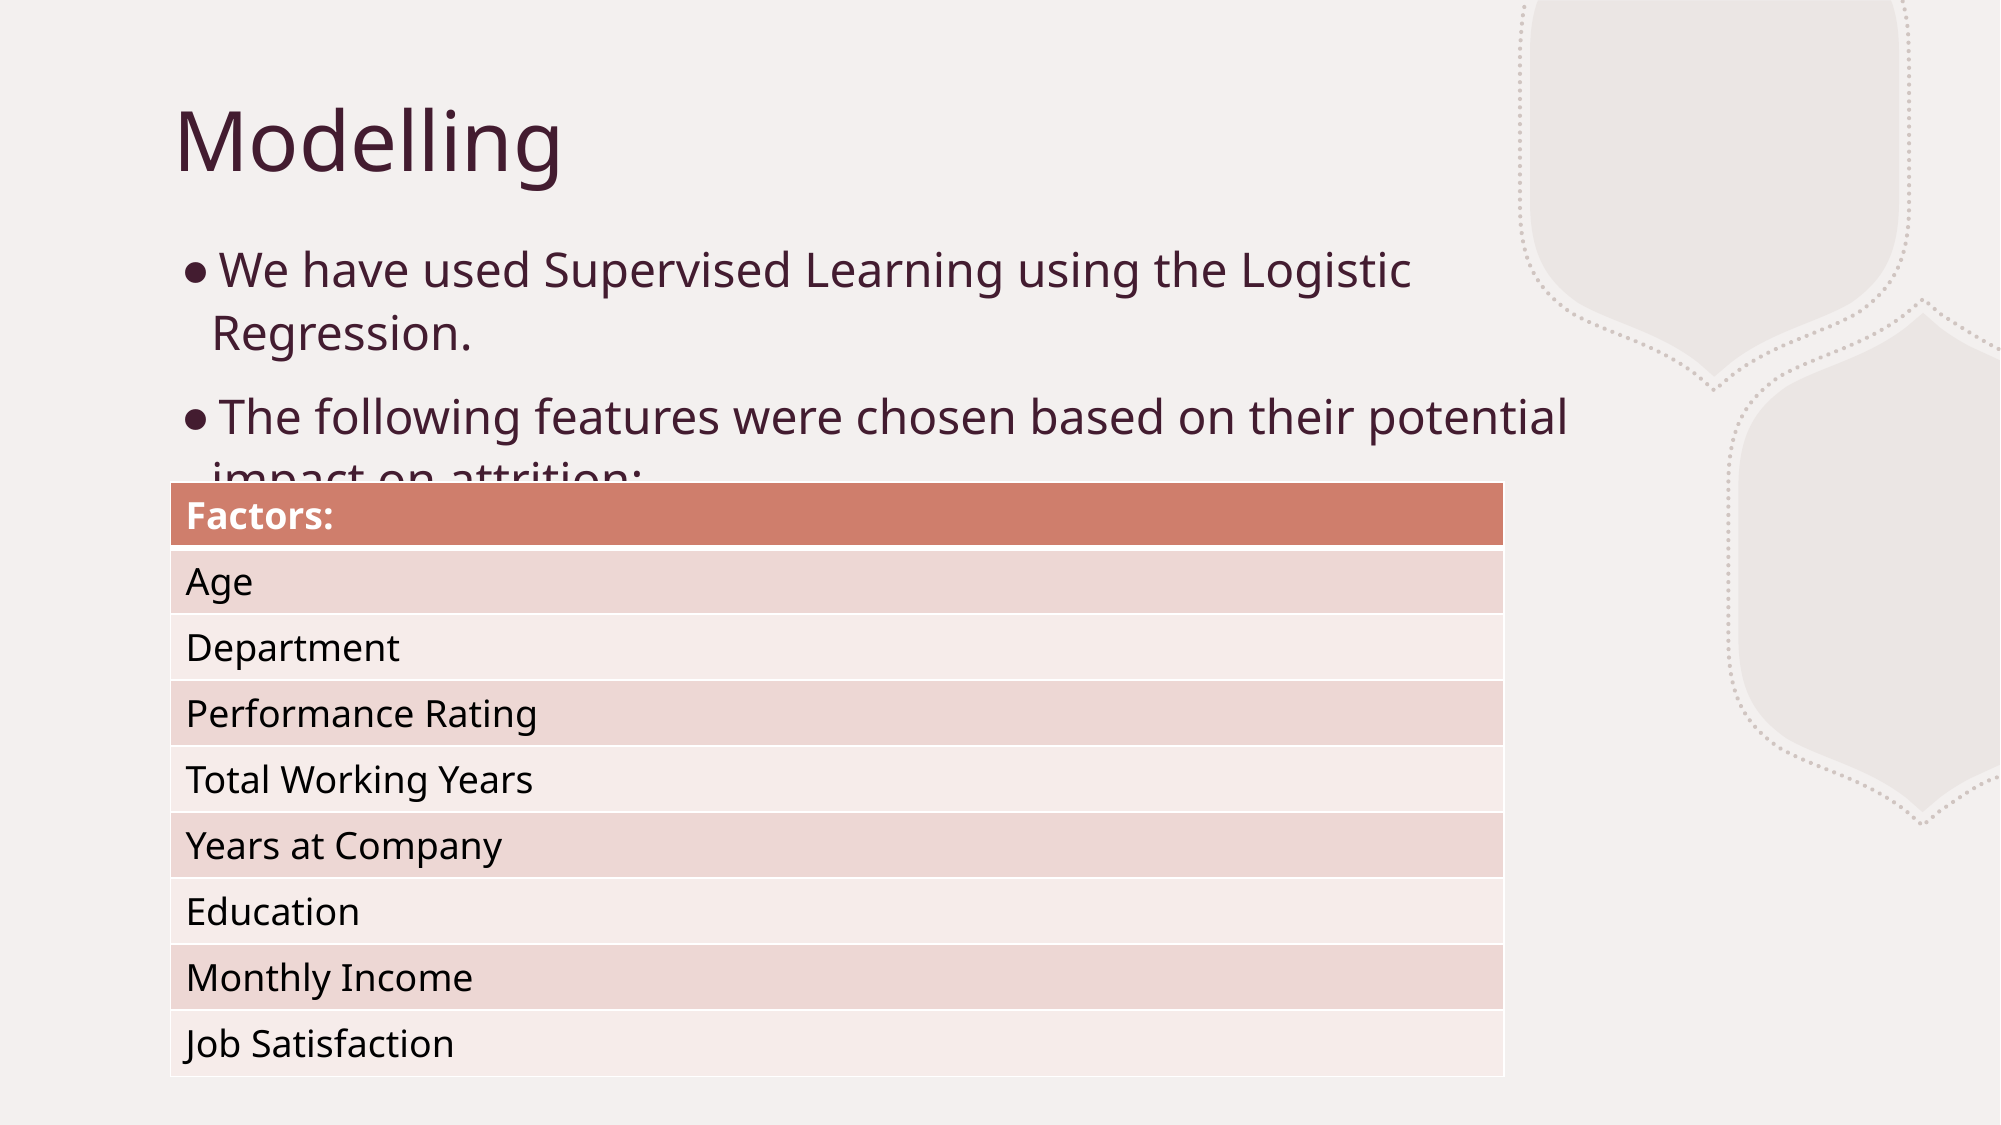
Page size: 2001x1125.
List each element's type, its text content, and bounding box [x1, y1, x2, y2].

table_cell Years at Company [171, 813, 1503, 877]
table_cell Education [171, 879, 1503, 943]
list We have used Supervised Learning using the Logistic Regression. The following features were chosen based on their potential impact on attrition: [158, 225, 1648, 825]
table_cell Department [171, 615, 1503, 679]
table_cell Age [171, 551, 1503, 613]
table_header Factors: [171, 483, 1503, 545]
table_cell Monthly Income [171, 945, 1503, 1009]
table_cell Job Satisfaction [171, 1011, 1503, 1076]
title Modelling [158, 51, 1648, 225]
table_cell Performance Rating [171, 681, 1503, 745]
table_cell Total Working Years [171, 747, 1503, 811]
